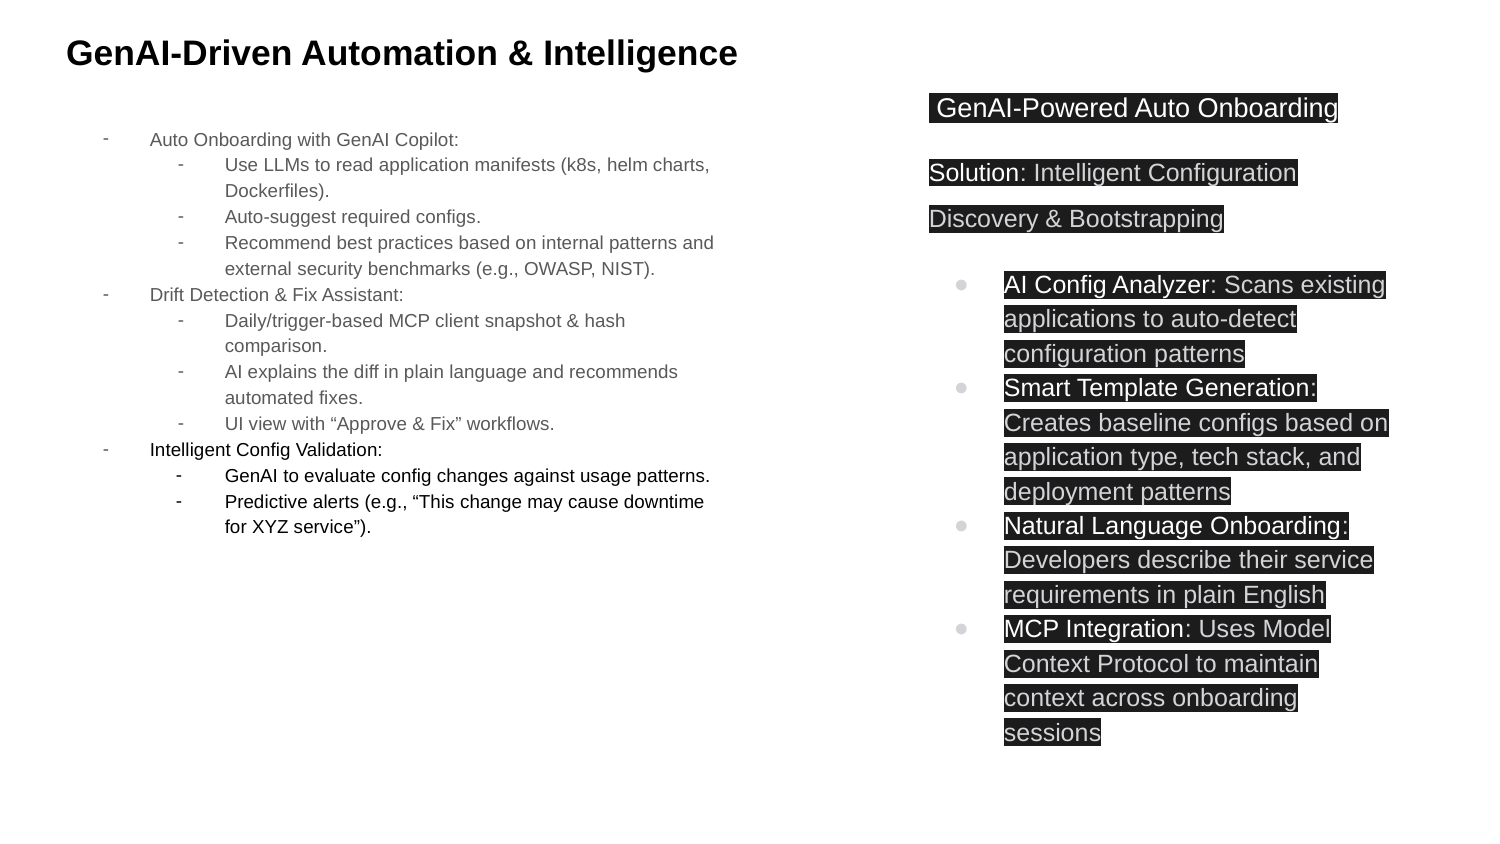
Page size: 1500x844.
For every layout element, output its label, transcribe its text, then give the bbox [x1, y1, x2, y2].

list Auto Onboarding with GenAI Copilot: Use LLMs to read application manifests (k8s, helm charts, Dockerfiles). Auto-suggest required configs. Recommend best practices based on internal patterns and external security benchmarks (e.g., OWASP, NIST). Drift Detection & Fix Assistant: Daily/trigger-based MCP client snapshot & hash comparison. AI explains the diff in plain language and recommends automated fixes. UI view with “Approve & Fix” workflows. Intelligent Config Validation: GenAI to evaluate config changes against usage patterns. Predictive alerts (e.g., “This change may cause downtime for XYZ service”). [59, 108, 738, 670]
title GenAI-Driven Automation & Intelligence [51, 8, 1449, 103]
text_box GenAI-Powered Auto Onboarding Solution: Intelligent Configuration Discovery & Bootstrapping AI Config Analyzer: Scans existing applications to auto-detect configuration patterns Smart Template Generation: Creates baseline configs based on application type, tech stack, and deployment patterns Natural Language Onboarding: Developers describe their service requirements in plain English MCP Integration: Uses Model Context Protocol to maintain context across onboarding sessions [913, 55, 1406, 761]
